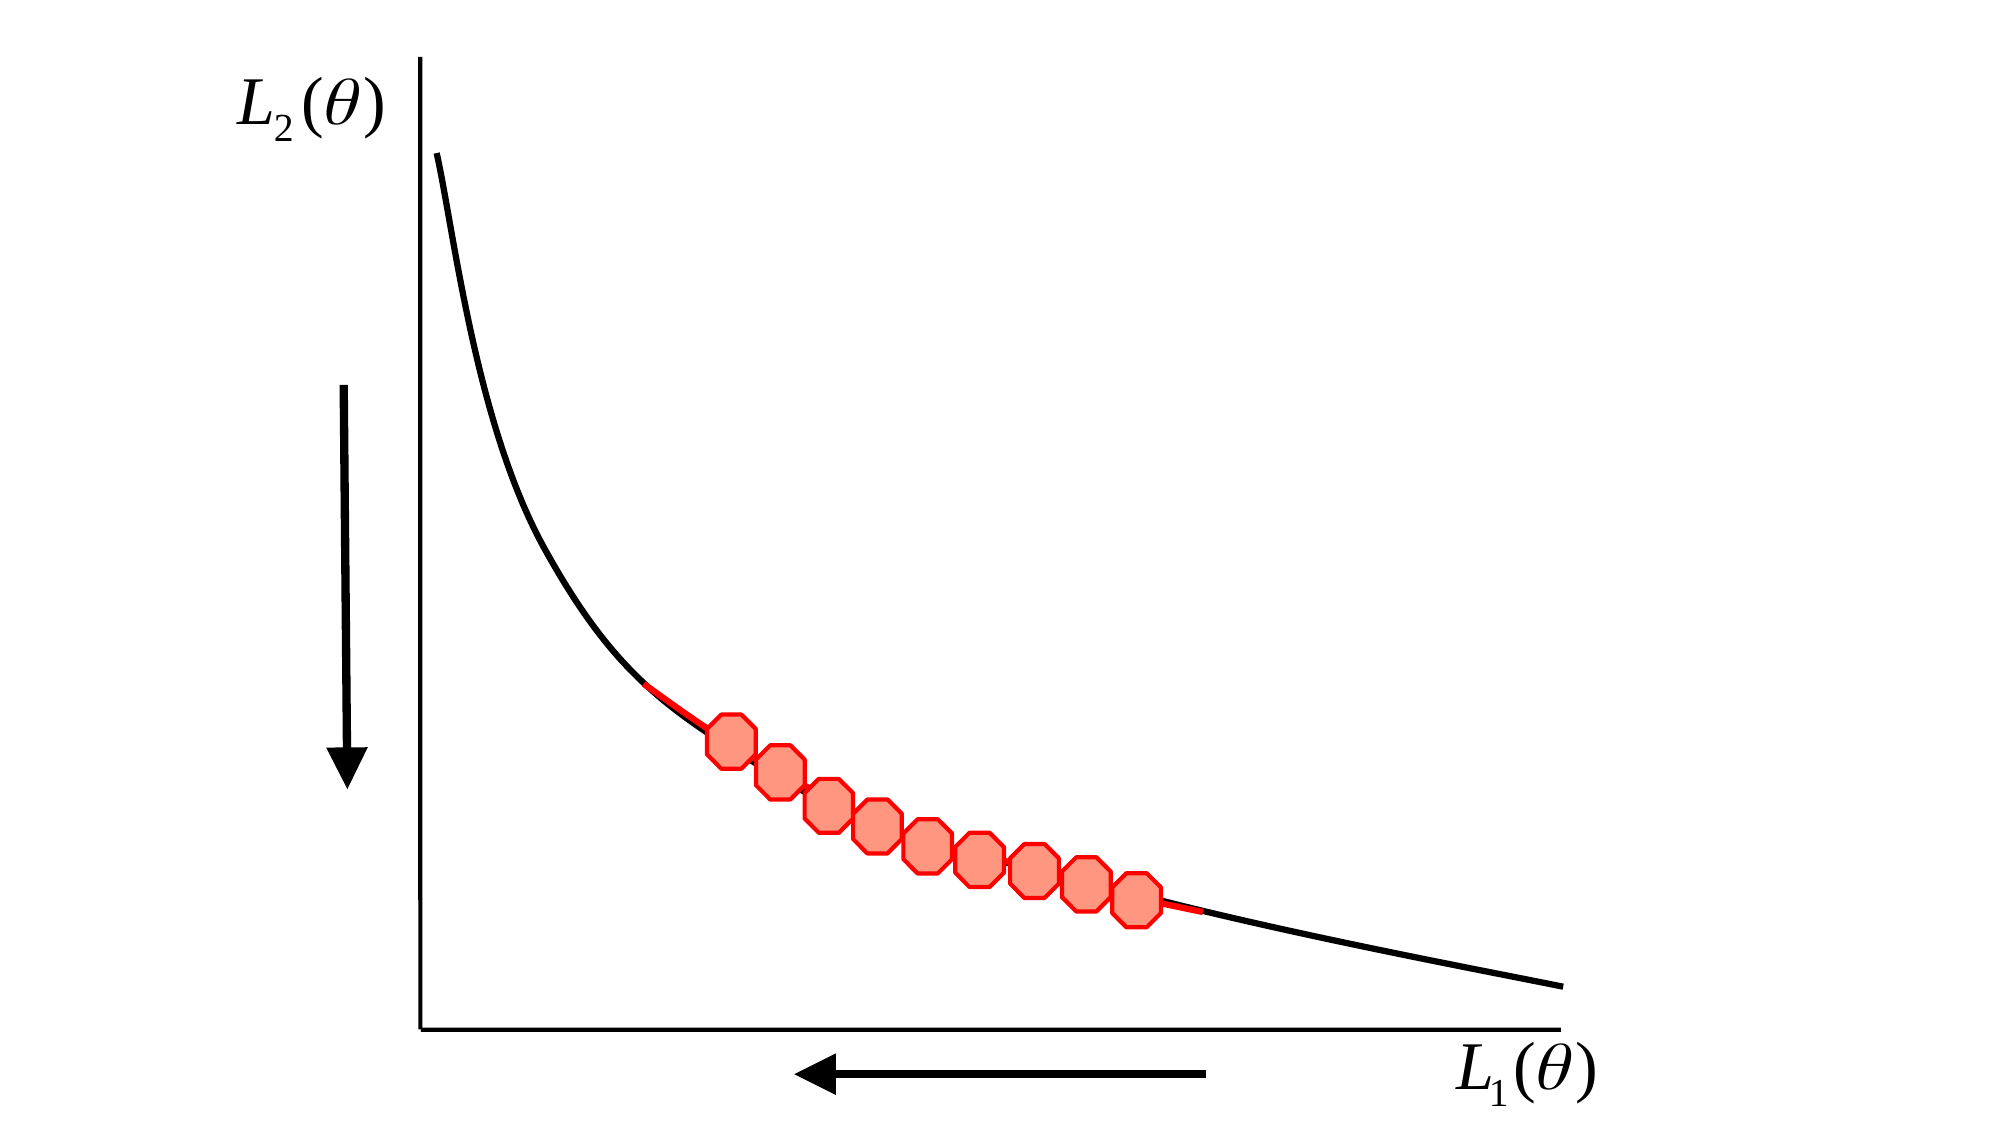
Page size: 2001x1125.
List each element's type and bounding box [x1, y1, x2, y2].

text_box [754, 729, 1037, 863]
text_box [1052, 850, 1073, 878]
text_box [225, 56, 401, 154]
text_box [1061, 857, 1111, 912]
text_box [1112, 873, 1161, 928]
text_box [1010, 844, 1059, 898]
text_box [853, 799, 902, 854]
text_box [903, 819, 953, 874]
text_box [436, 153, 1564, 987]
text_box [804, 778, 854, 833]
text_box [1444, 1021, 1609, 1118]
text_box [955, 832, 1004, 887]
text_box [755, 745, 805, 800]
text_box [1111, 874, 1120, 894]
text_box [707, 714, 756, 769]
text_box [1161, 894, 1203, 912]
text_box [643, 683, 720, 729]
text_box [343, 384, 348, 790]
